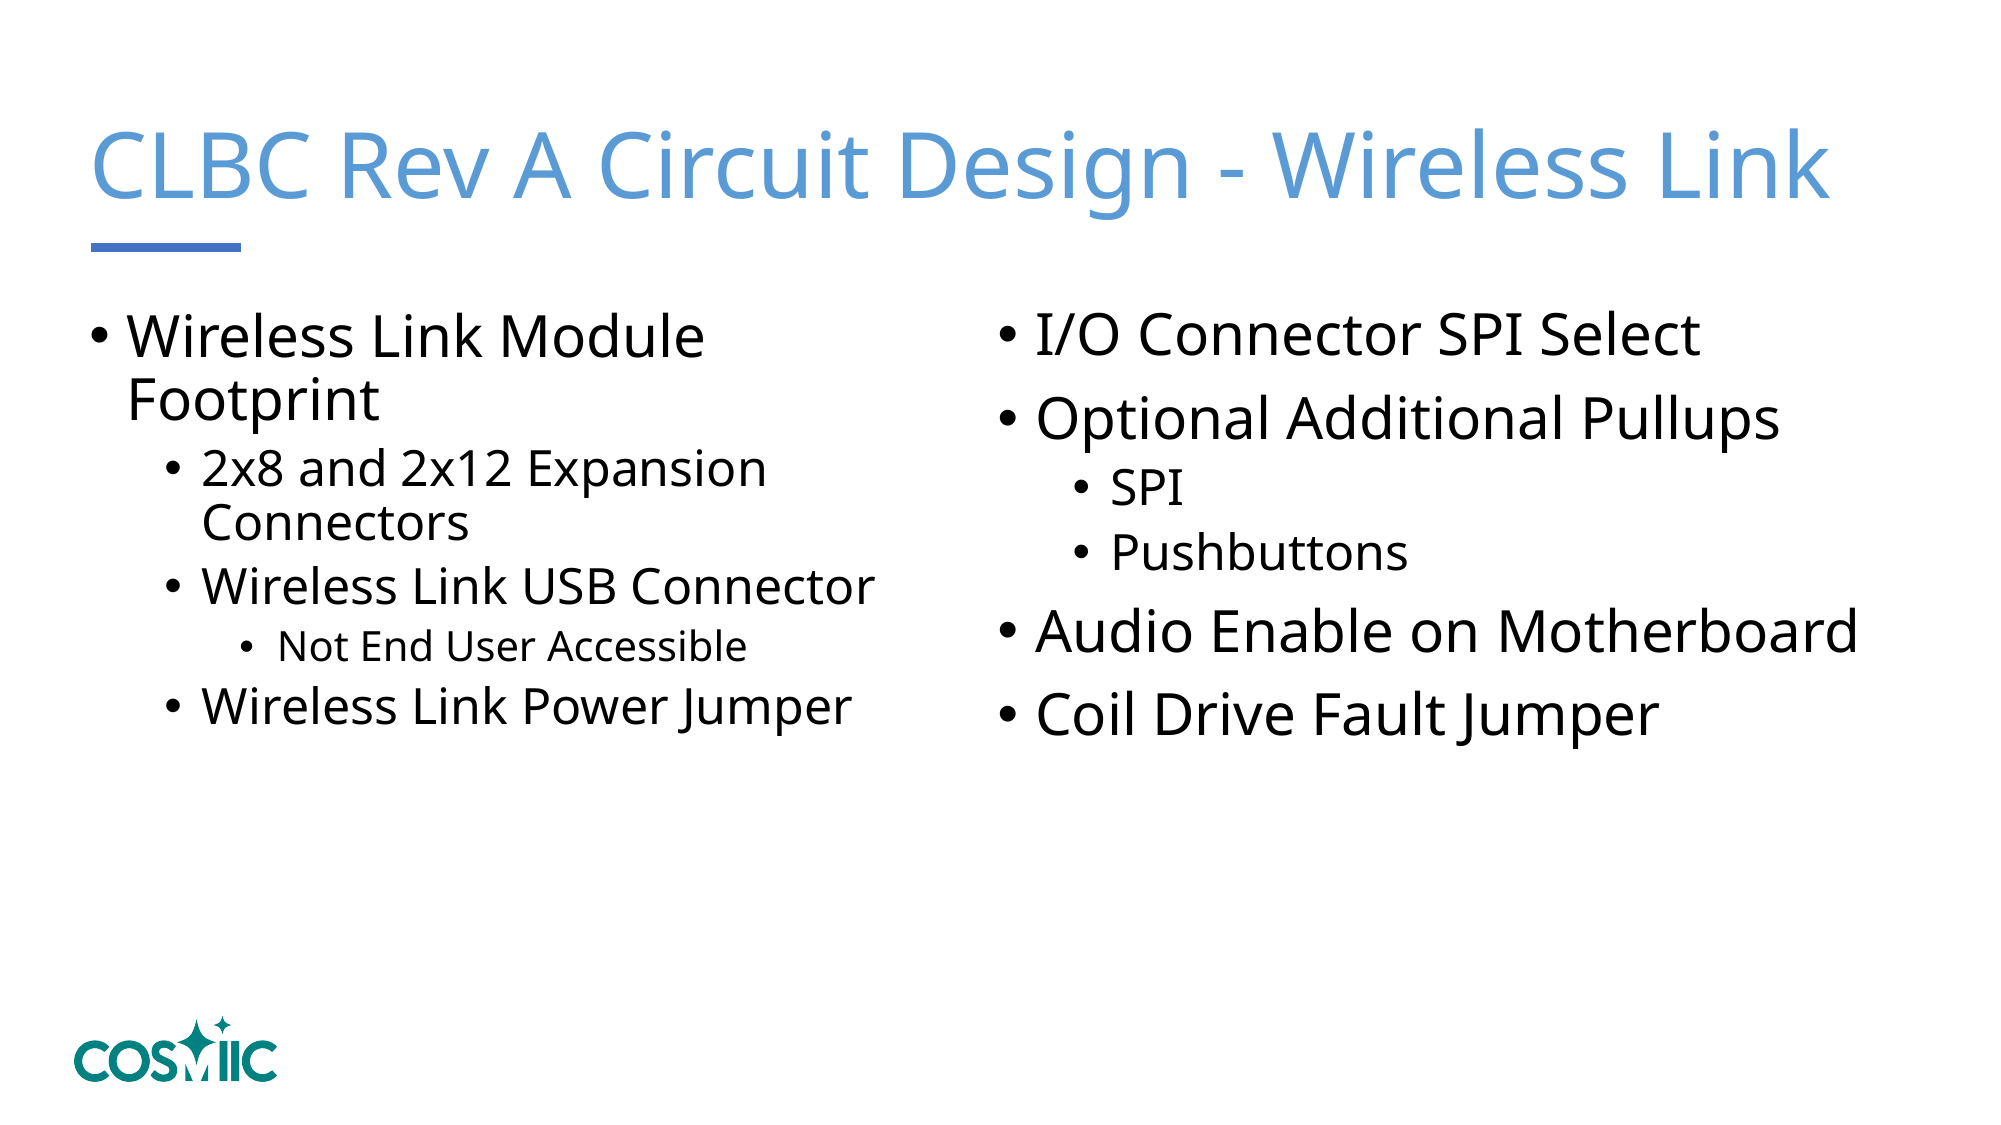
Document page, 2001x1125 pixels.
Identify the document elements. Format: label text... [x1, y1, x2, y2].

picture [74, 1015, 277, 1082]
list Wireless Link Module Footprint 2x8 and 2x12 Expansion Connectors Wireless Link USB Connector Not End User Accessible Wireless Link Power Jumper [74, 299, 945, 979]
title CLBC Rev A Circuit Design - Wireless Link [74, 59, 1896, 278]
list I/O Connector SPI Select Optional Additional Pullups SPI Pushbuttons Audio Enable on Motherboard Coil Drive Fault Jumper [982, 297, 1896, 977]
